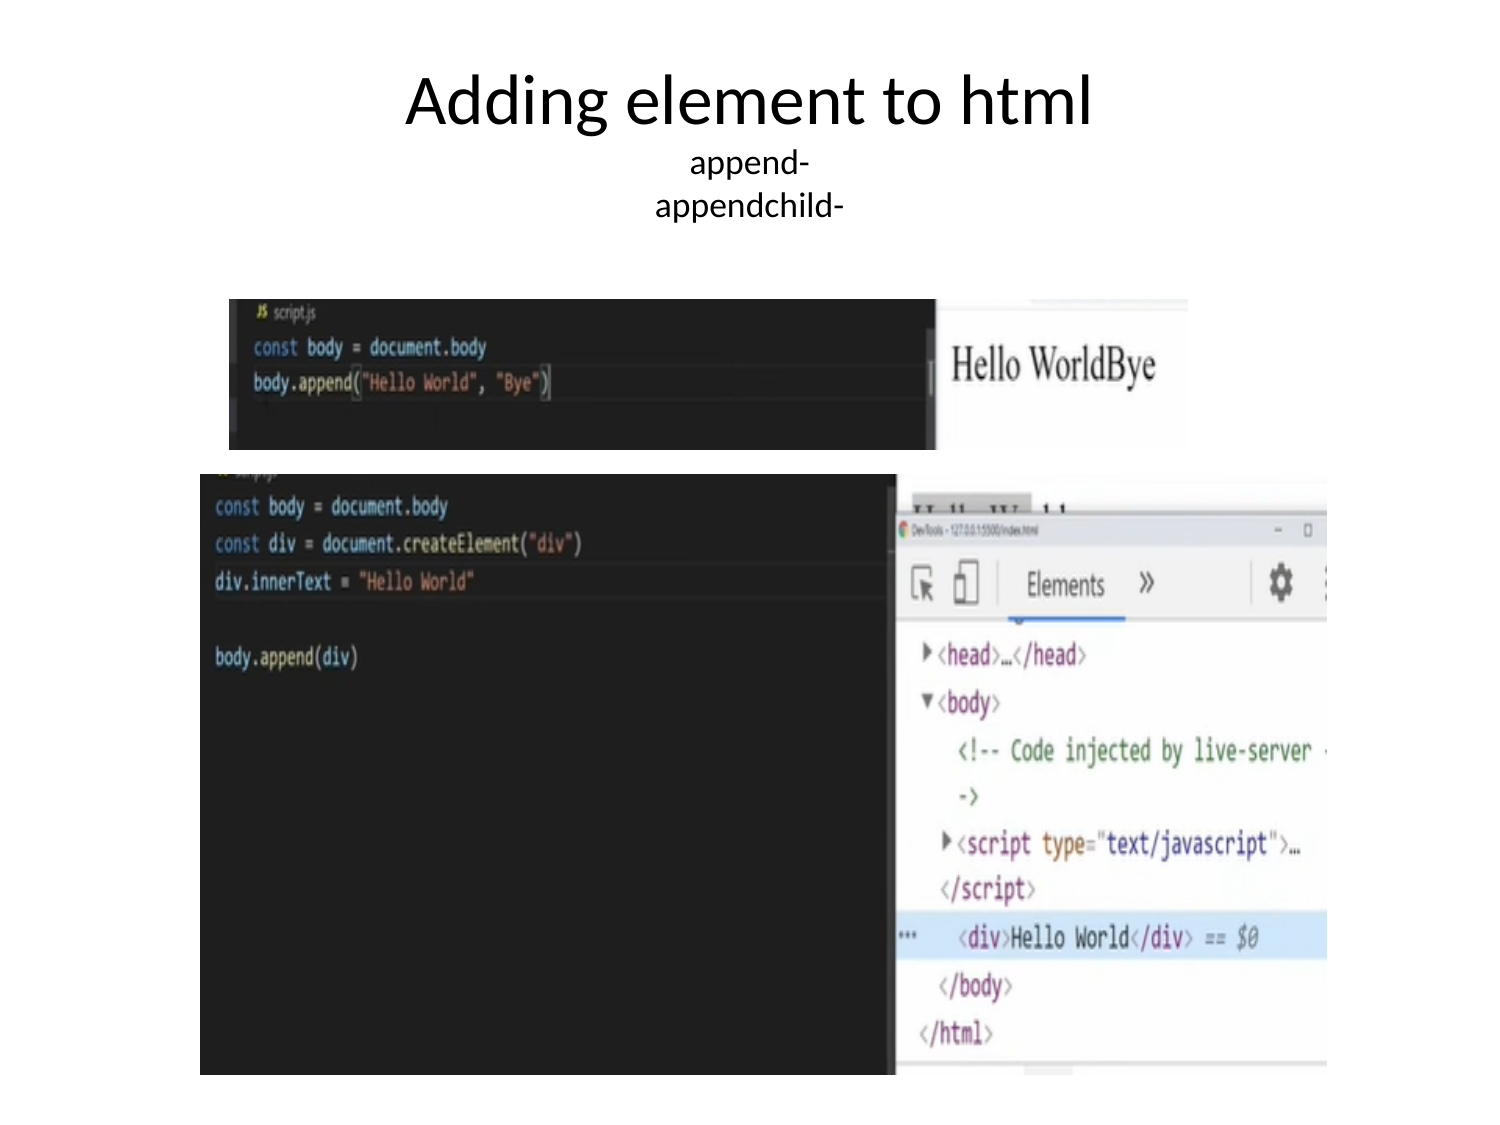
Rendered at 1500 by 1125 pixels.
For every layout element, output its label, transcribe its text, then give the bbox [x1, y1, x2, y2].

title Adding element to html append- appendchild- [75, 45, 1425, 233]
picture [199, 474, 1327, 1076]
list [229, 299, 1188, 451]
